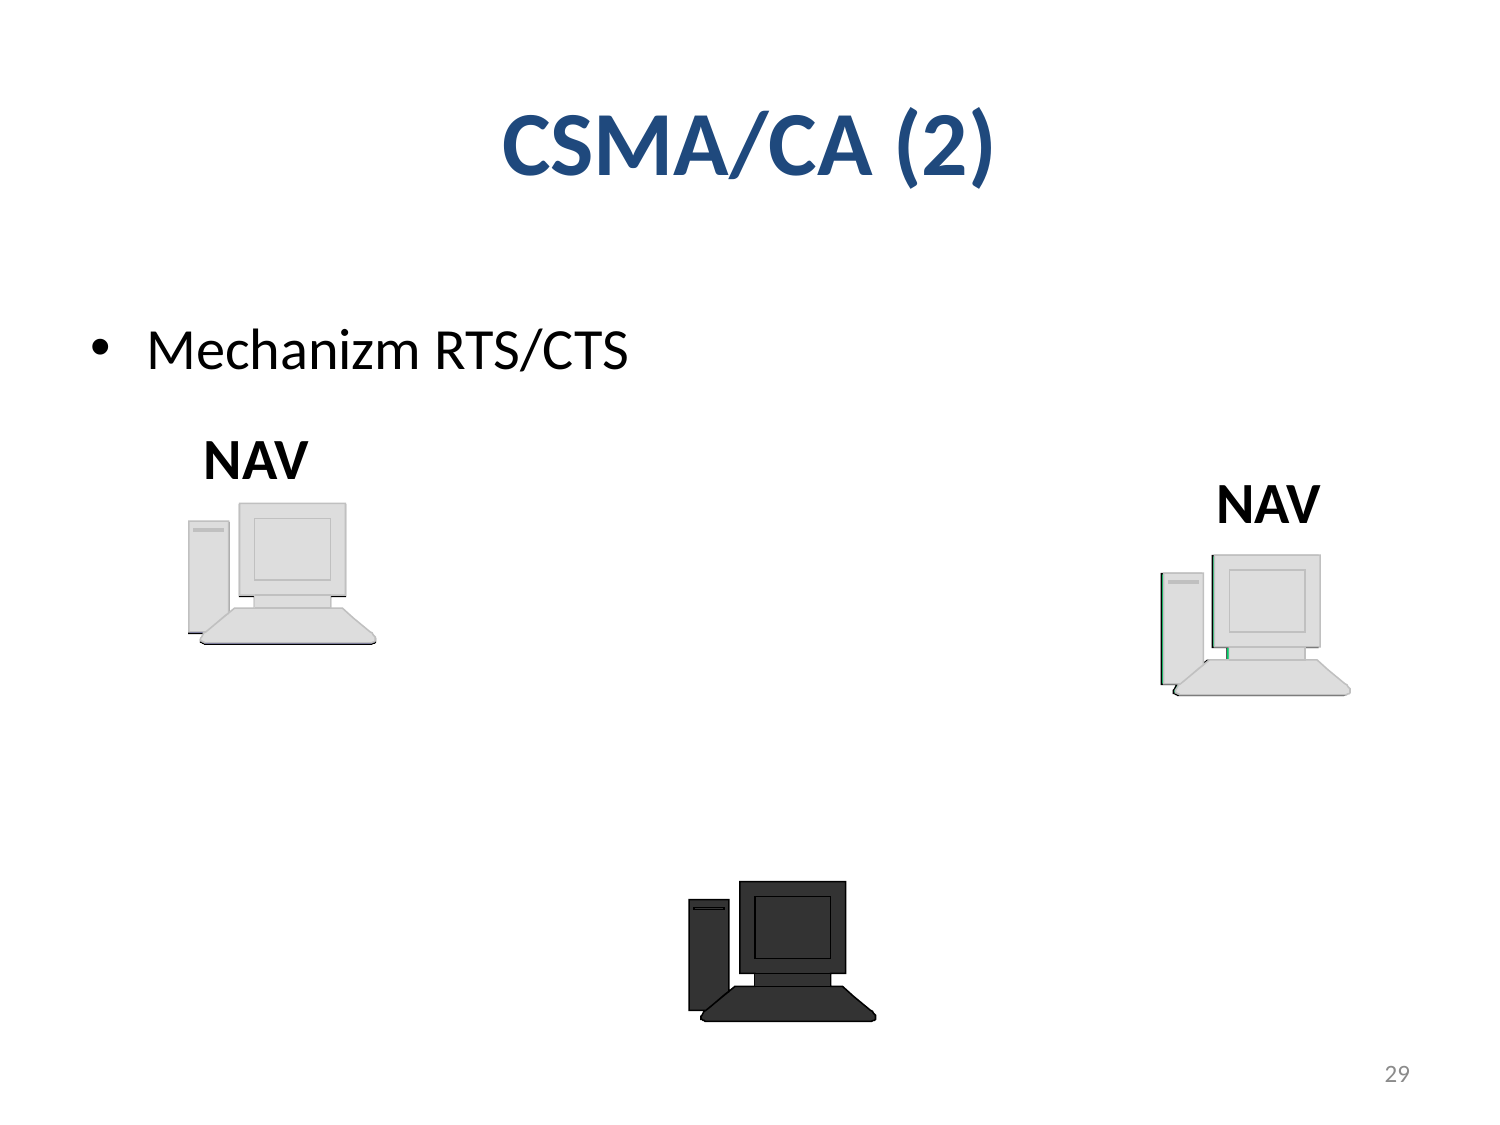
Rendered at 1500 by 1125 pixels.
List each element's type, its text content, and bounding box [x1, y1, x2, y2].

text_box [689, 881, 876, 1022]
list Mechanizm RTS/CTS [75, 304, 1425, 1047]
slide_number 29 [1074, 1042, 1425, 1103]
text_box NAV [100, 413, 413, 499]
text_box [1163, 555, 1351, 695]
title CSMA/CA (2) [75, 45, 1425, 233]
text_box [188, 503, 376, 643]
text_box NAV [1112, 458, 1425, 543]
